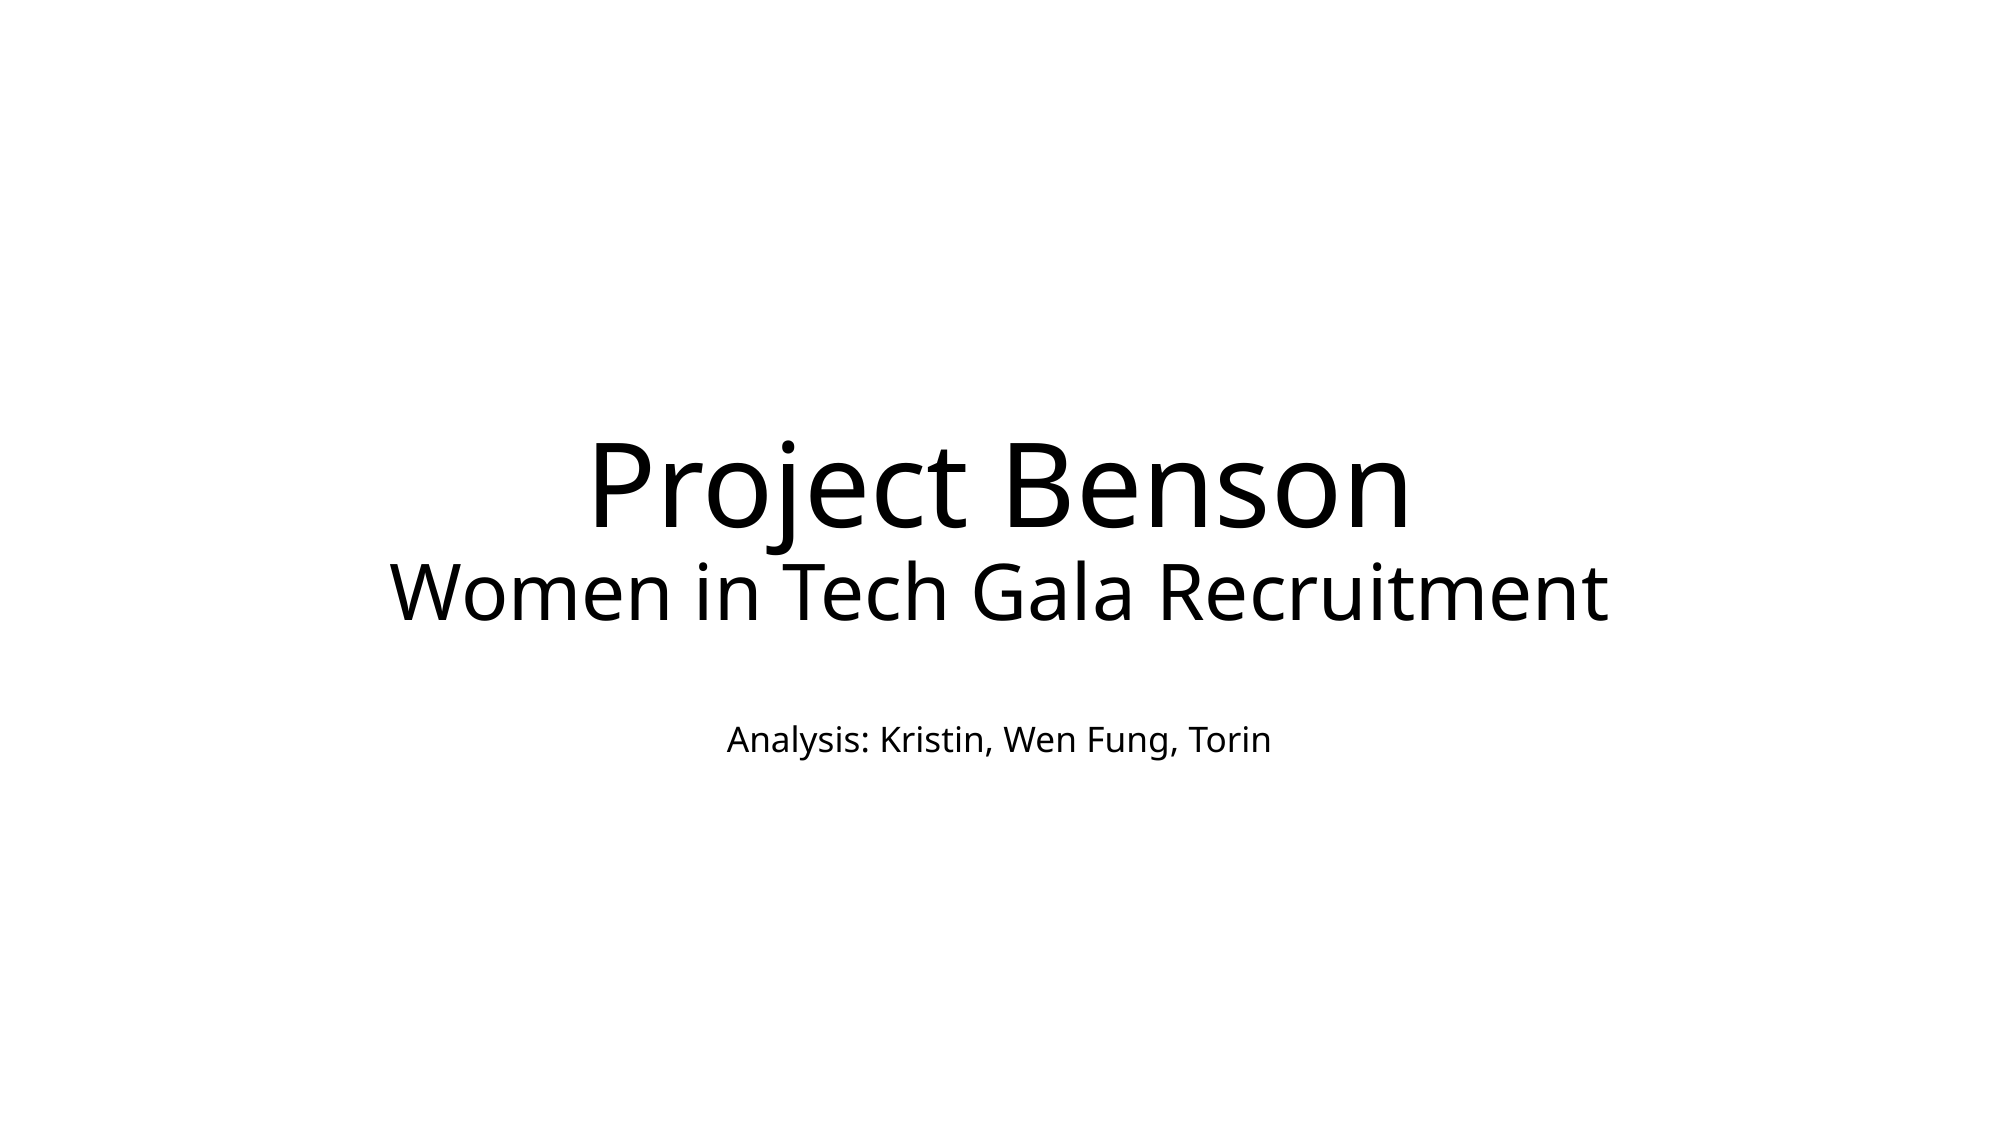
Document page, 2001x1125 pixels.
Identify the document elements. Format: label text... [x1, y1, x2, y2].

title Project Benson Women in Tech Gala Recruitment Analysis: Kristin, Wen Fung, Torin [361, 357, 1639, 768]
